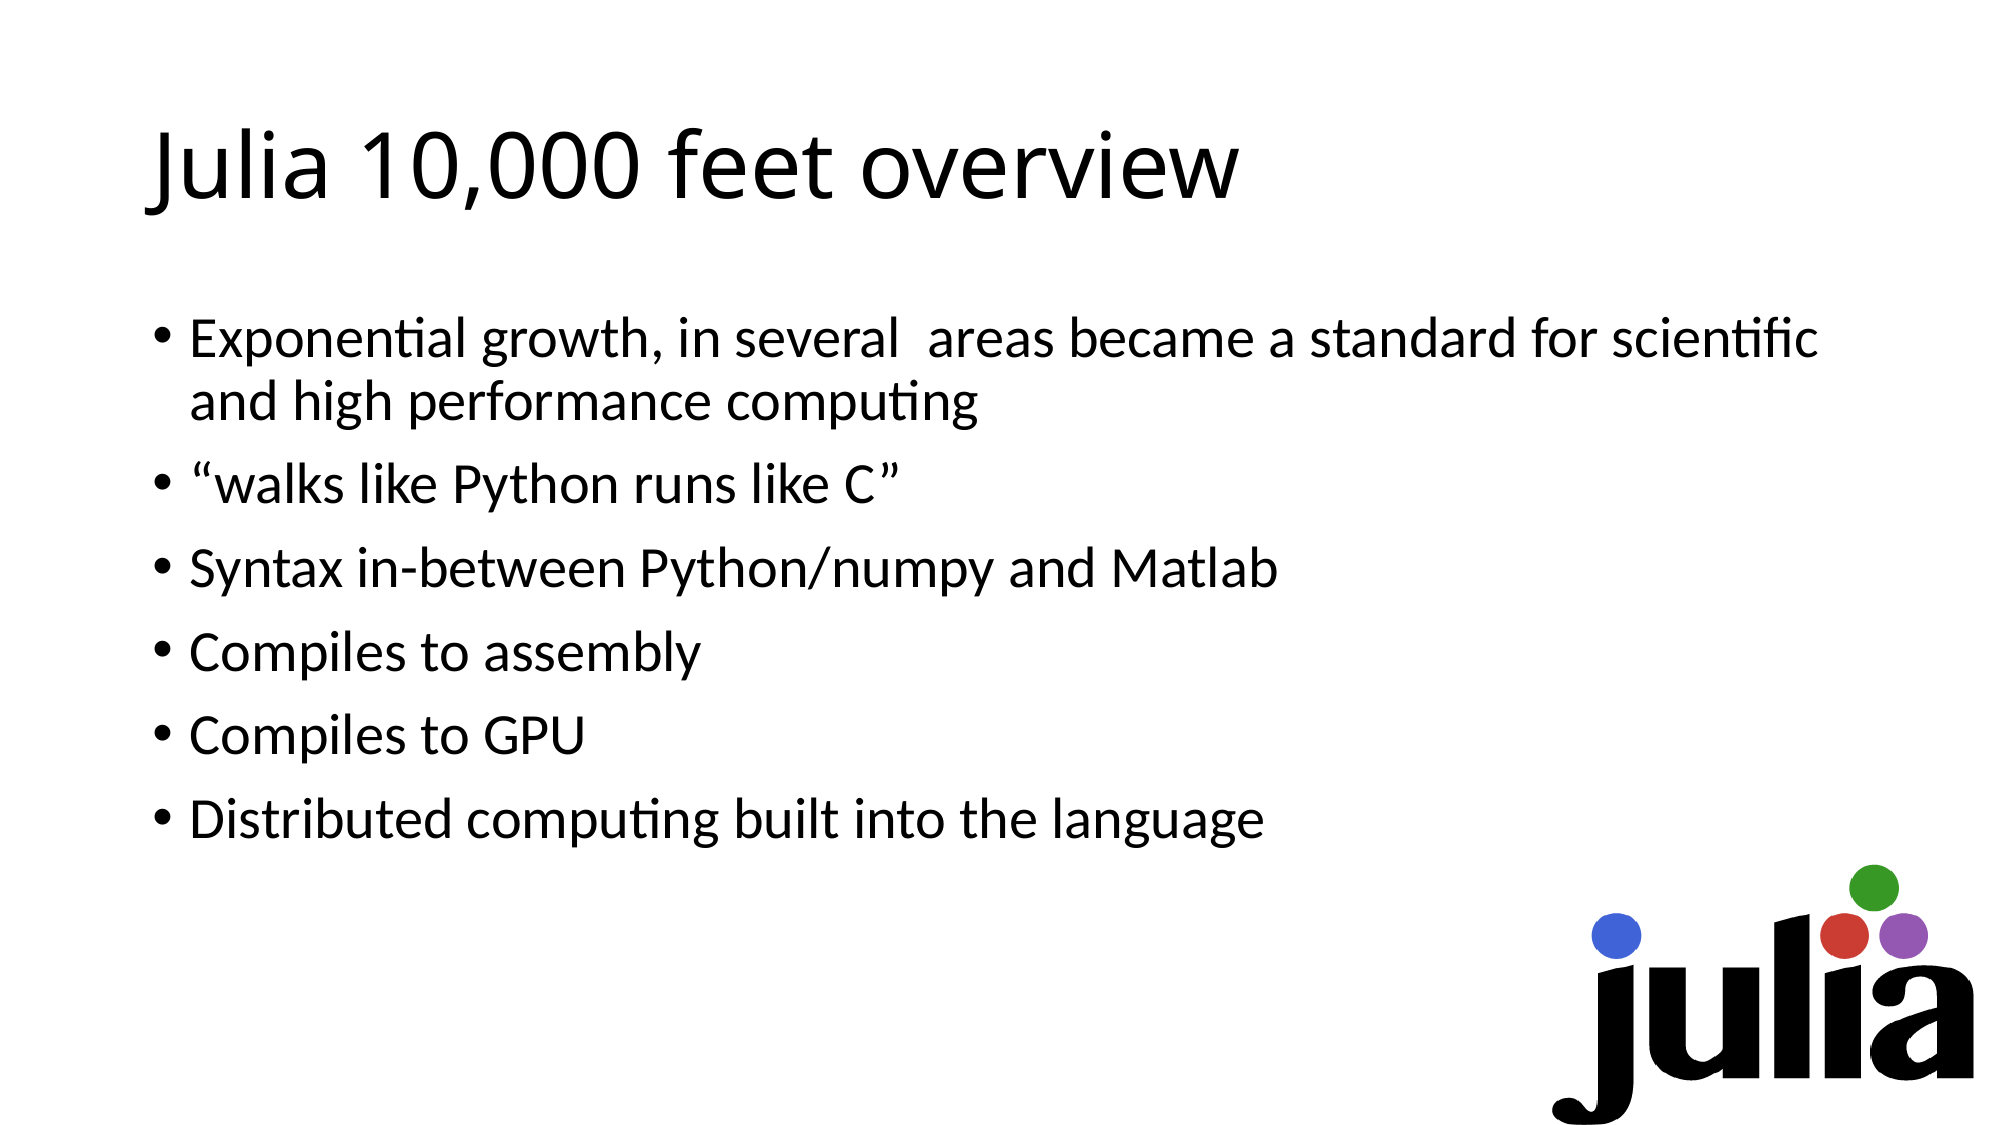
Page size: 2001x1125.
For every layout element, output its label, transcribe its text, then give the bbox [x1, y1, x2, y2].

title Julia 10,000 feet overview [137, 59, 1863, 278]
picture [1539, 863, 1989, 1125]
list Exponential growth, in several areas became a standard for scientific and high performance computing “walks like Python runs like C” Syntax in-between Python/numpy and Matlab Compiles to assembly Compiles to GPU Distributed computing built into the language [137, 299, 1863, 1066]
